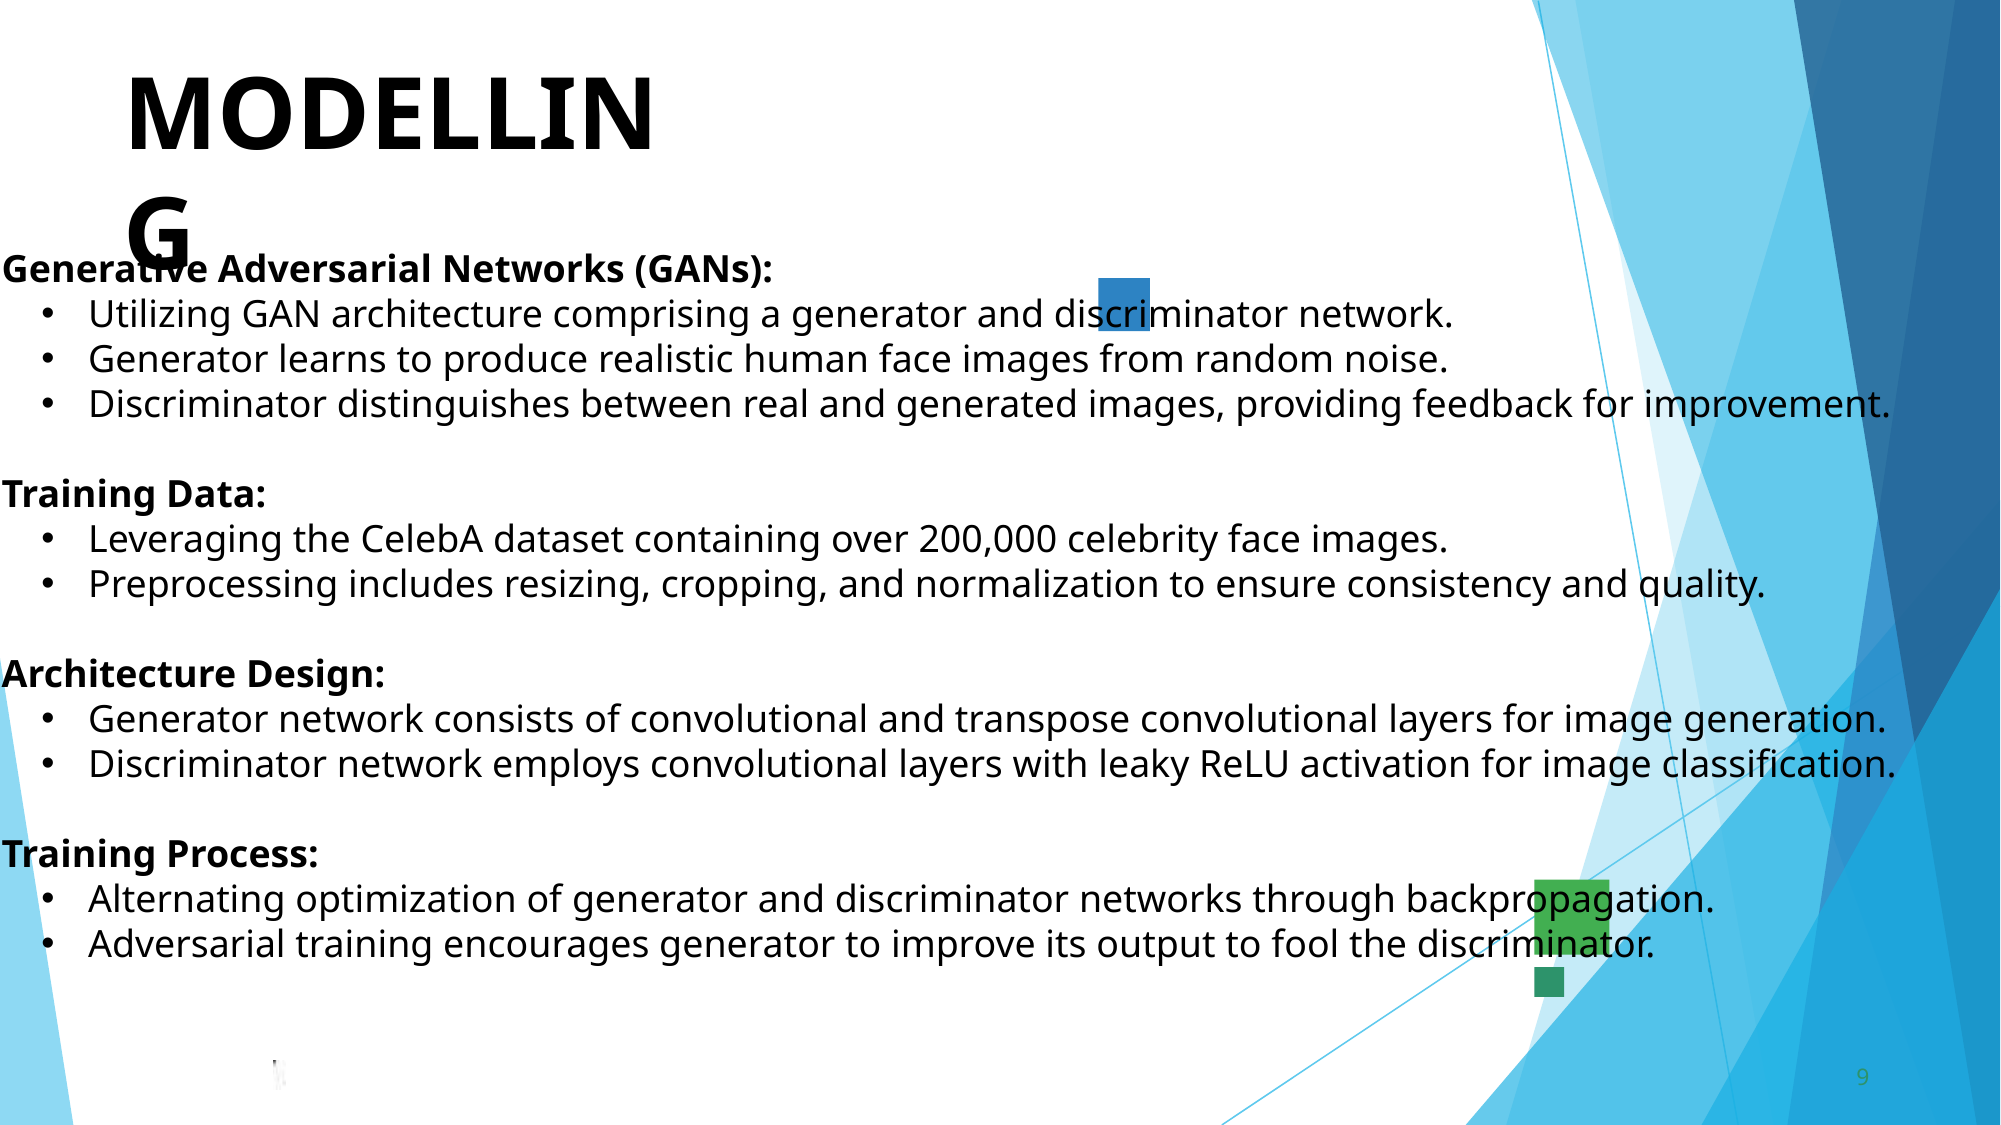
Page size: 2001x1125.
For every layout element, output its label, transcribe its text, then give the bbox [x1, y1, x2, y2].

picture [273, 1060, 287, 1091]
slide_number 9 [1849, 1061, 1890, 1125]
text_box Generative Adversarial Networks (GANs): Utilizing GAN architecture comprising a generator and discriminator network. Generator learns to produce realistic human face images from random noise. Discriminator distinguishes between real and generated images, providing feedback for improvement. Training Data: Leveraging the CelebA dataset containing over 200,000 celebrity face images. Preprocessing includes resizing, cropping, and normalization to ensure consistency and quality. Architecture Design: Generator network consists of convolutional and transpose convolutional layers for image generation. Discriminator network employs convolutional layers with leaky ReLU activation for image classification. Training Process: Alternating optimization of generator and discriminator networks through backpropagation. Adversarial training encourages generator to improve its output to fool the discriminator. [0, 237, 1914, 1018]
title MODELLING [121, 47, 664, 237]
